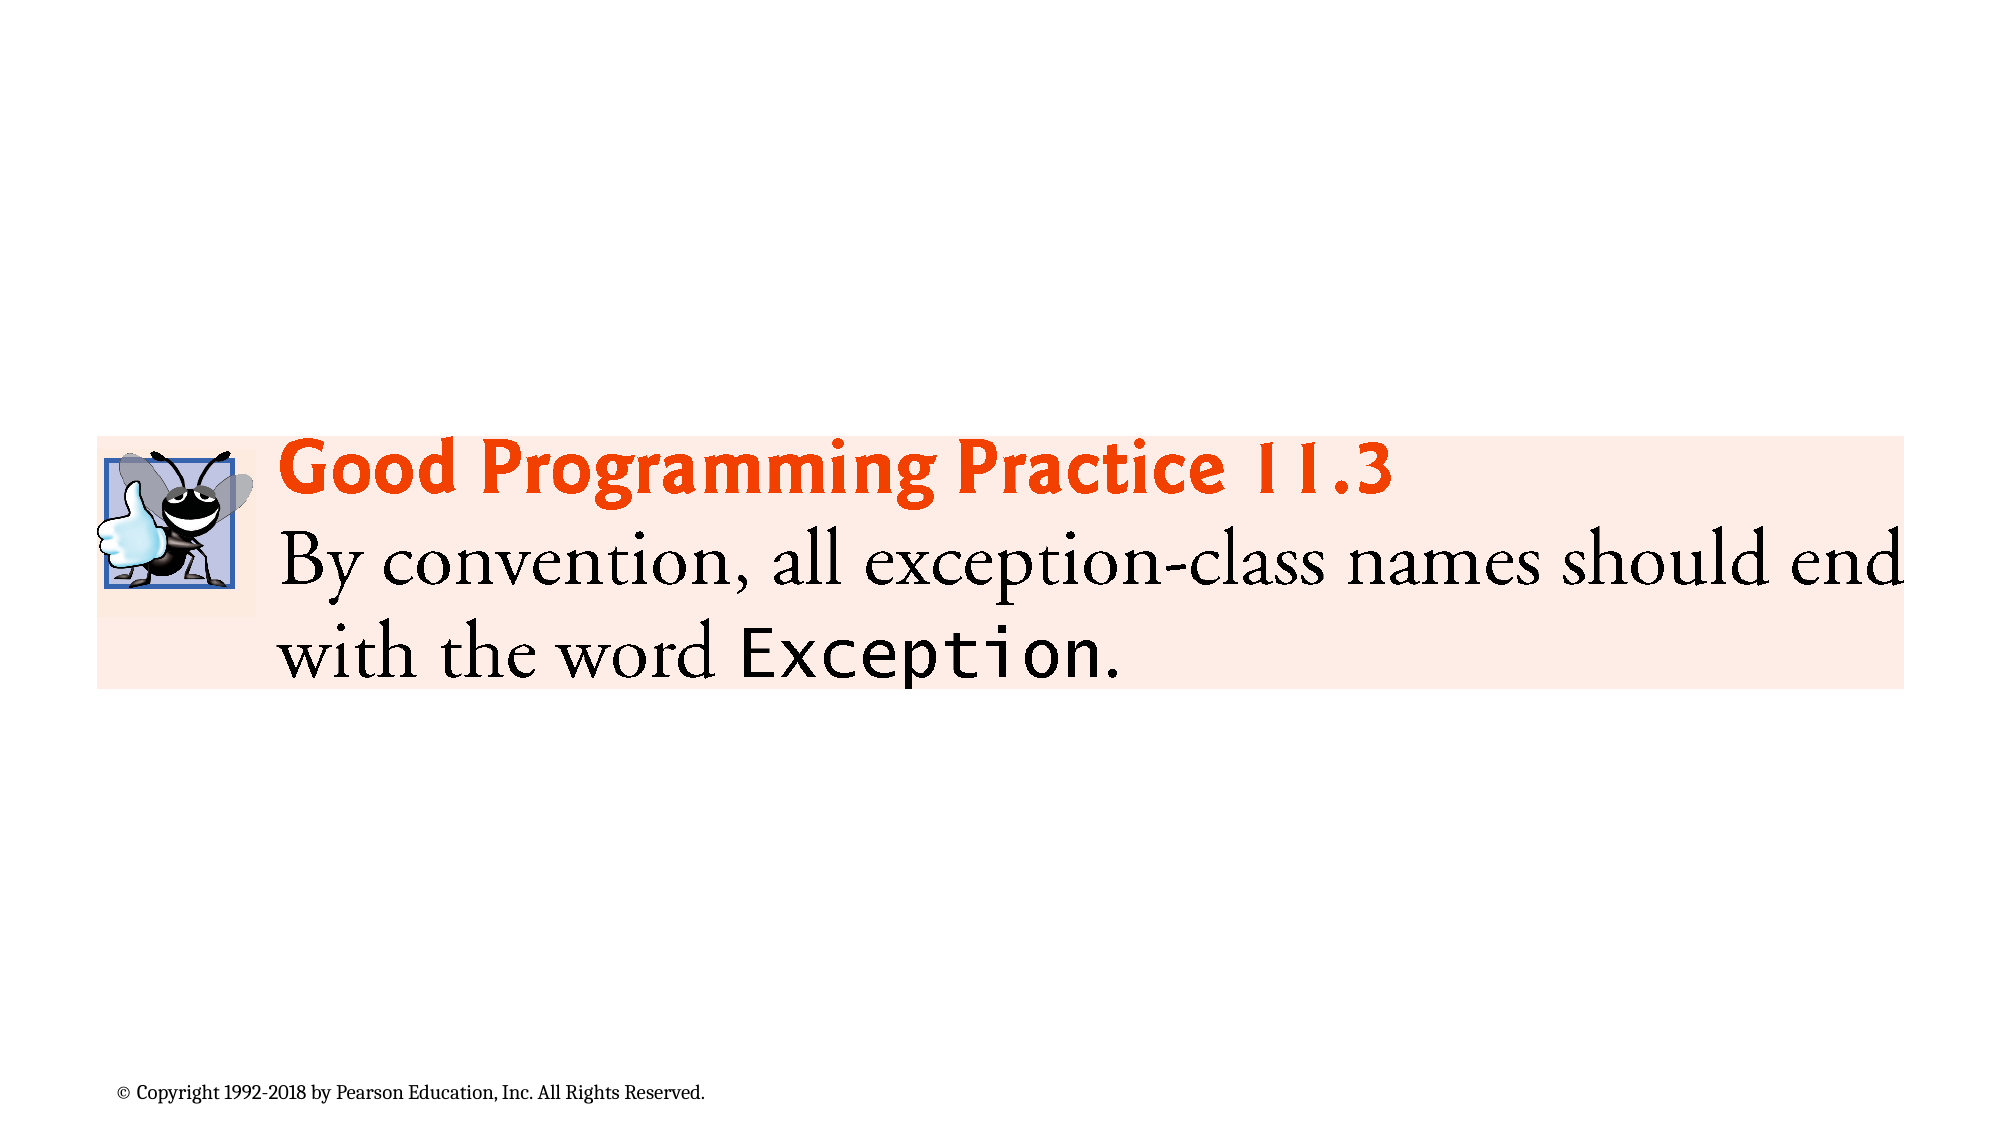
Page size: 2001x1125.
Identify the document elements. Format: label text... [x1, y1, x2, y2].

footer © Copyright 1992-2018 by Pearson Education, Inc. All Rights Reserved. [99, 1051, 1473, 1112]
picture [0, 338, 2000, 786]
